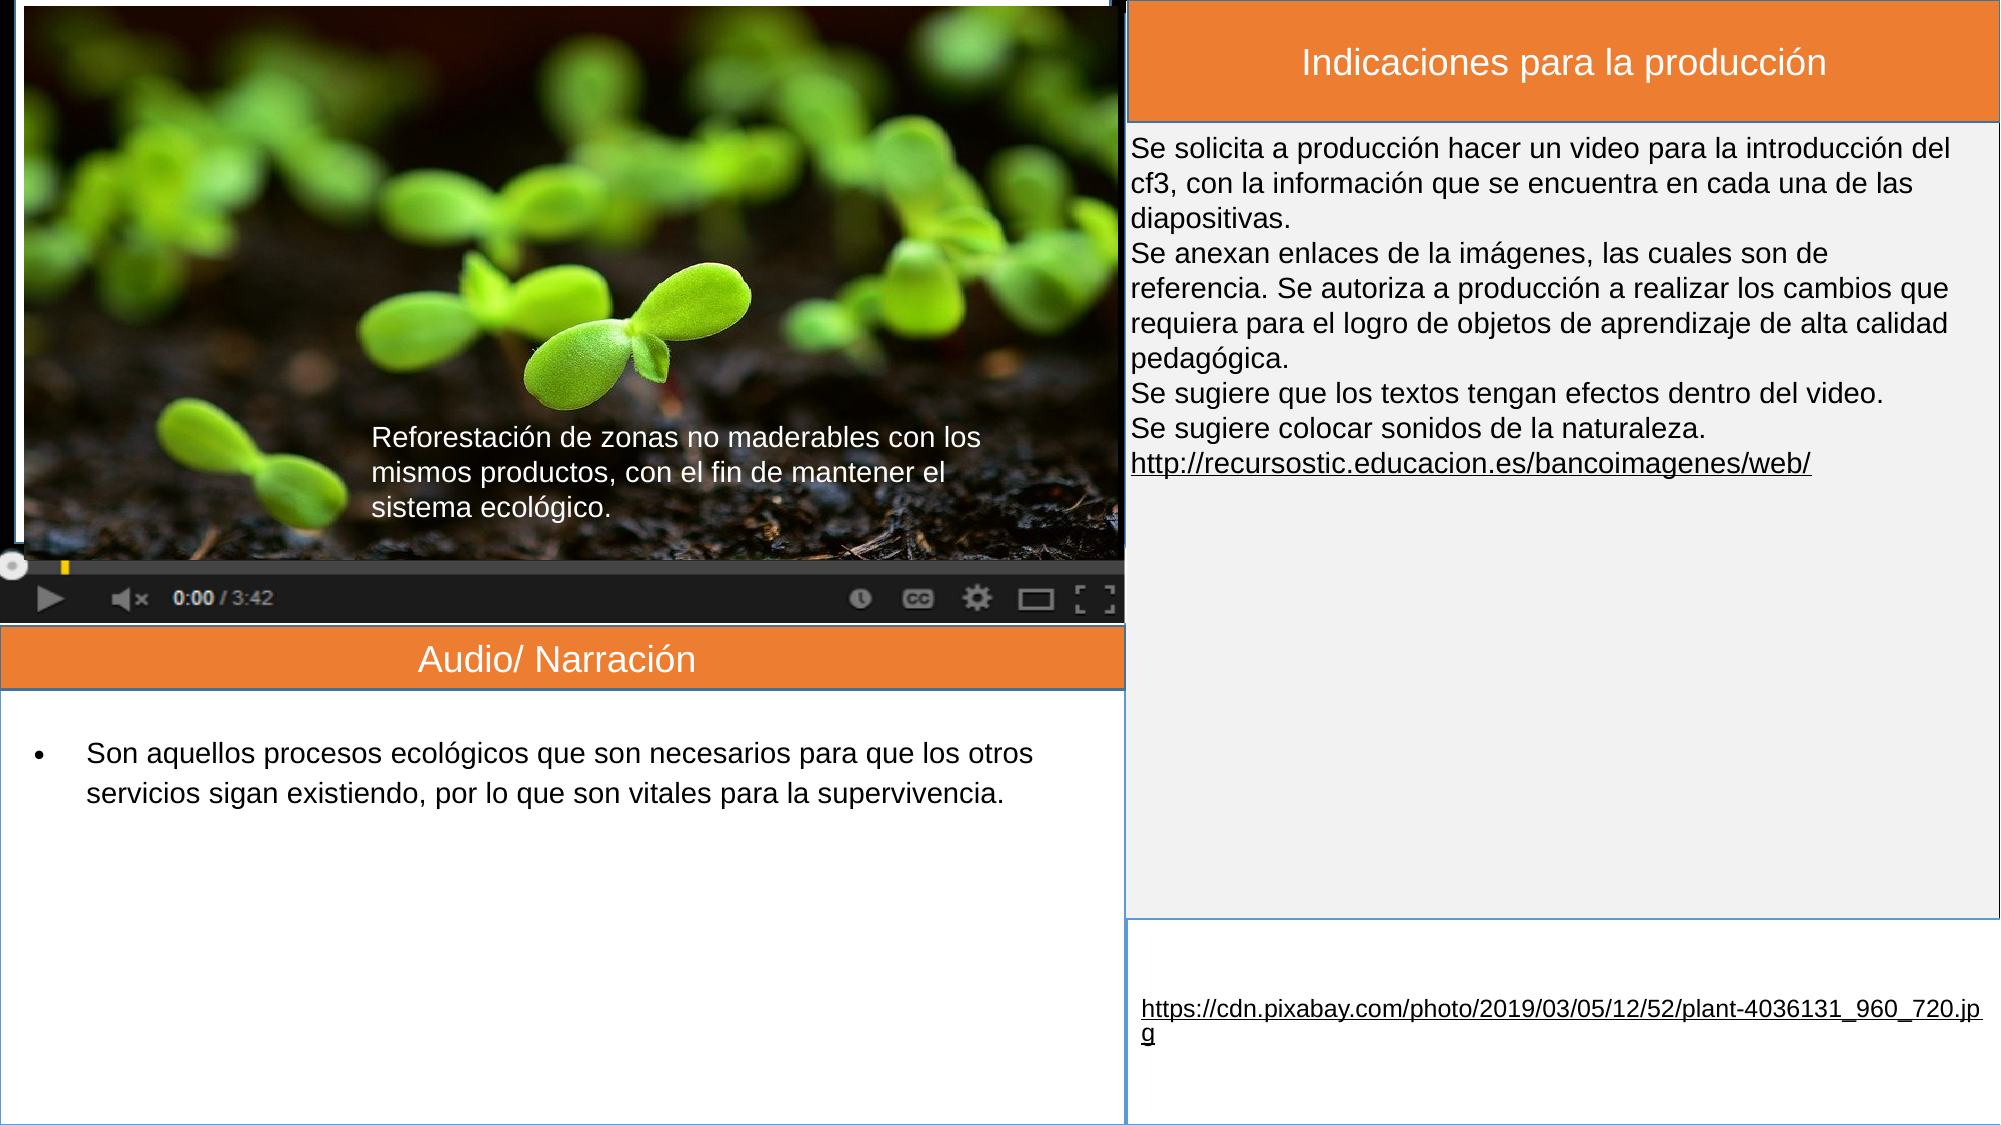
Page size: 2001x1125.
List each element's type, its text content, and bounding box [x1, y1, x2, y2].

text_box Audio/ Narración [0, 631, 1125, 690]
text_box [0, 690, 1125, 1125]
text_box https://cdn.pixabay.com/photo/2019/03/05/12/52/plant-4036131_960_720.jpg [1126, 918, 2000, 1125]
text_box Se solicita a producción hacer un video para la introducción del cf3, con la información que se encuentra en cada una de las diapositivas. Se anexan enlaces de la imágenes, las cuales son de referencia. Se autoriza a producción a realizar los cambios que requiera para el logro de objetos de aprendizaje de alta calidad pedagógica. Se sugiere que los textos tengan efectos dentro del video. Se sugiere colocar sonidos de la naturaleza. http://recursostic.educacion.es/bancoimagenes/web/ [1131, 122, 1988, 617]
text_box Indicaciones para la producción [1131, 0, 2000, 122]
text_box [1125, 122, 2000, 1125]
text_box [0, 0, 1127, 623]
text_box Son aquellos procesos ecológicos que son necesarios para que los otros servicios sigan existiendo, por lo que son vitales para la supervivencia. [15, 721, 1075, 903]
picture [23, 6, 1119, 560]
